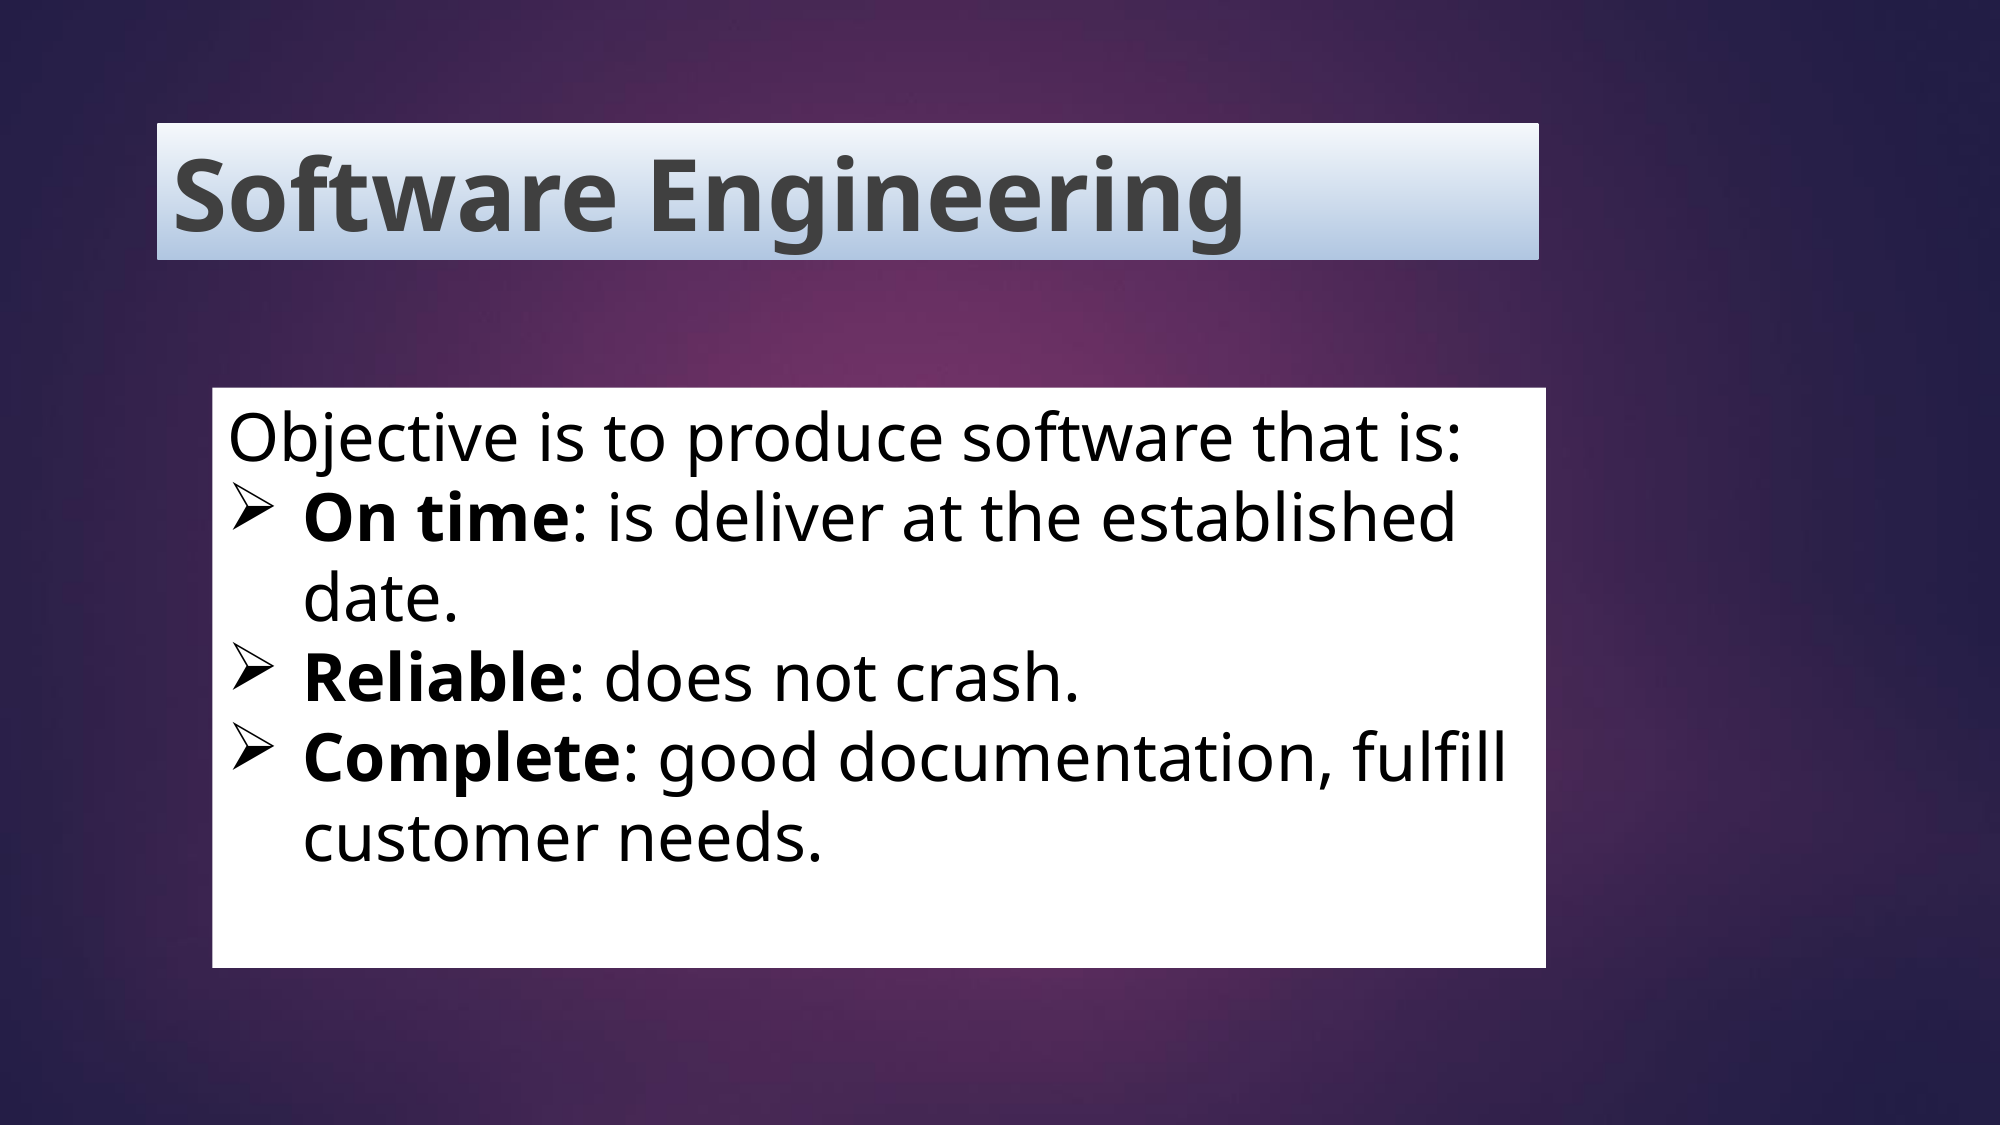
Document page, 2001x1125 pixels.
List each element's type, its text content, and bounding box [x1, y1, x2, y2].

list Objective is to produce software that is: On time: is deliver at the established date. Reliable: does not crash. Complete: good documentation, fulfill customer needs. [212, 387, 1546, 968]
title Software Engineering [157, 123, 1539, 260]
picture [0, 0, 2000, 1125]
